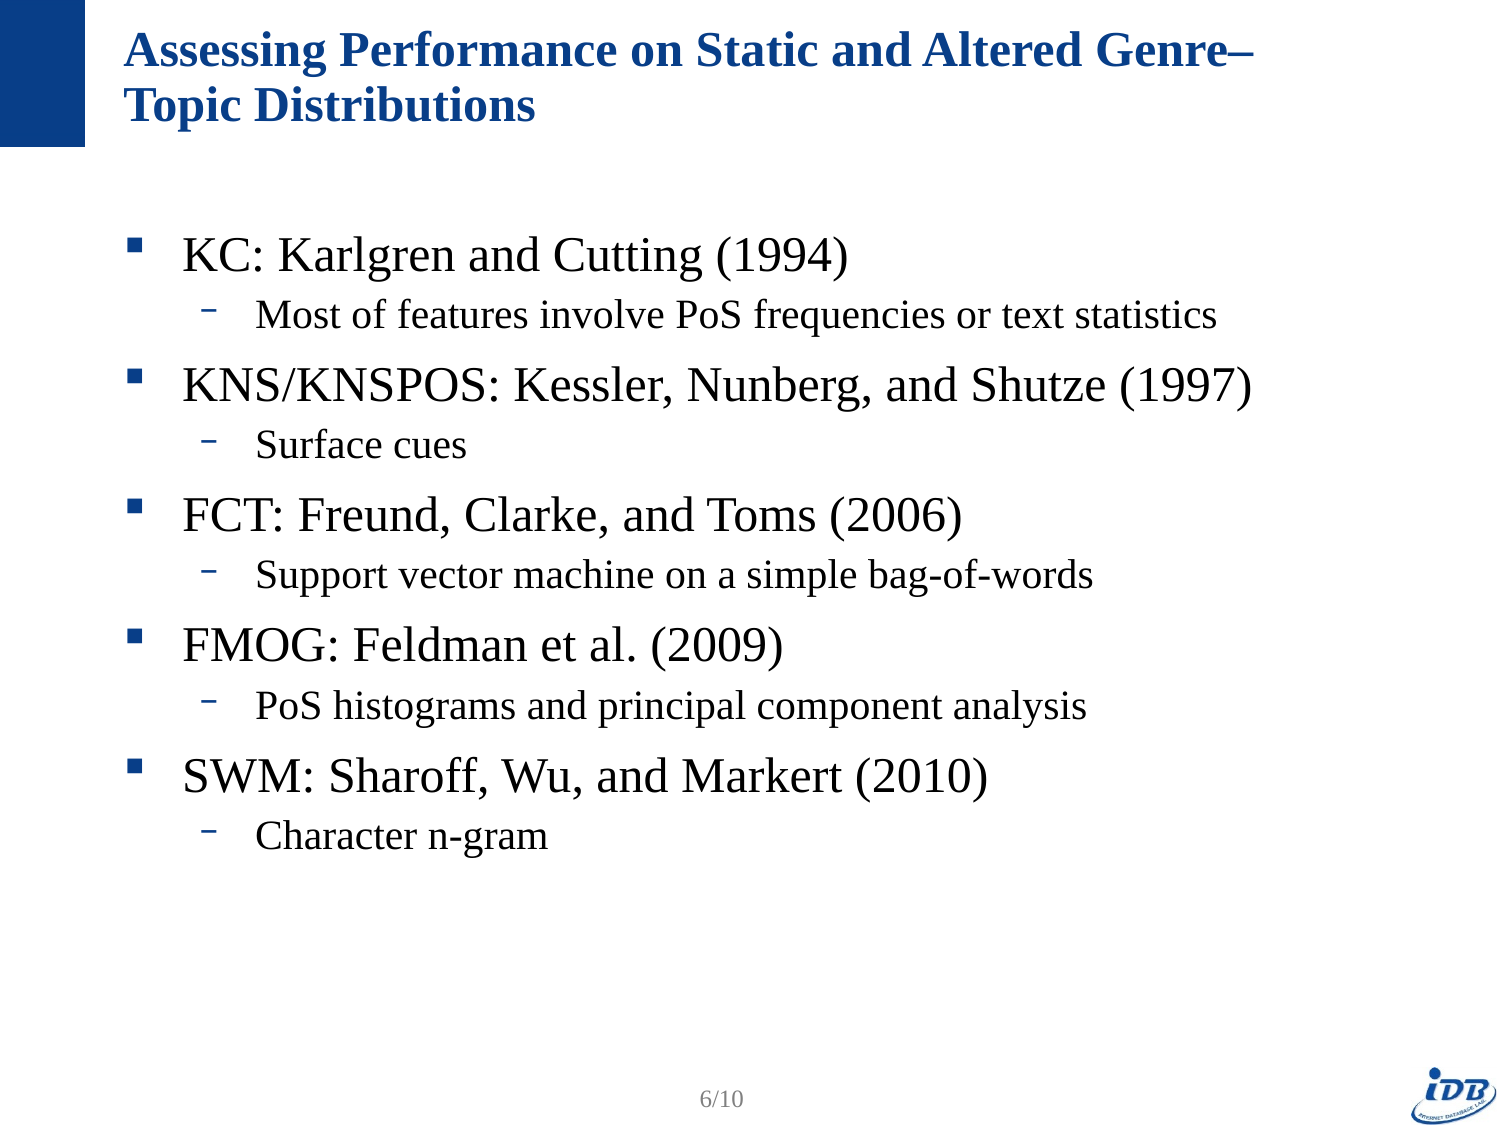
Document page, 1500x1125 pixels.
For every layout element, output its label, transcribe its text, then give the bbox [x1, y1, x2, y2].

title Assessing Performance on Static and Altered Genre–Topic Distributions [108, 15, 1379, 140]
list KC: Karlgren and Cutting (1994) Most of features involve PoS frequencies or text statistics KNS/KNSPOS: Kessler, Nunberg, and Shutze (1997) Surface cues FCT: Freund, Clarke, and Toms (2006) Support vector machine on a simple bag-of-words FMOG: Feldman et al. (2009) PoS histograms and principal component analysis SWM: Sharoff, Wu, and Markert (2010) Character n-gram [108, 220, 1471, 1079]
picture [1411, 1067, 1497, 1125]
picture [0, 0, 85, 147]
